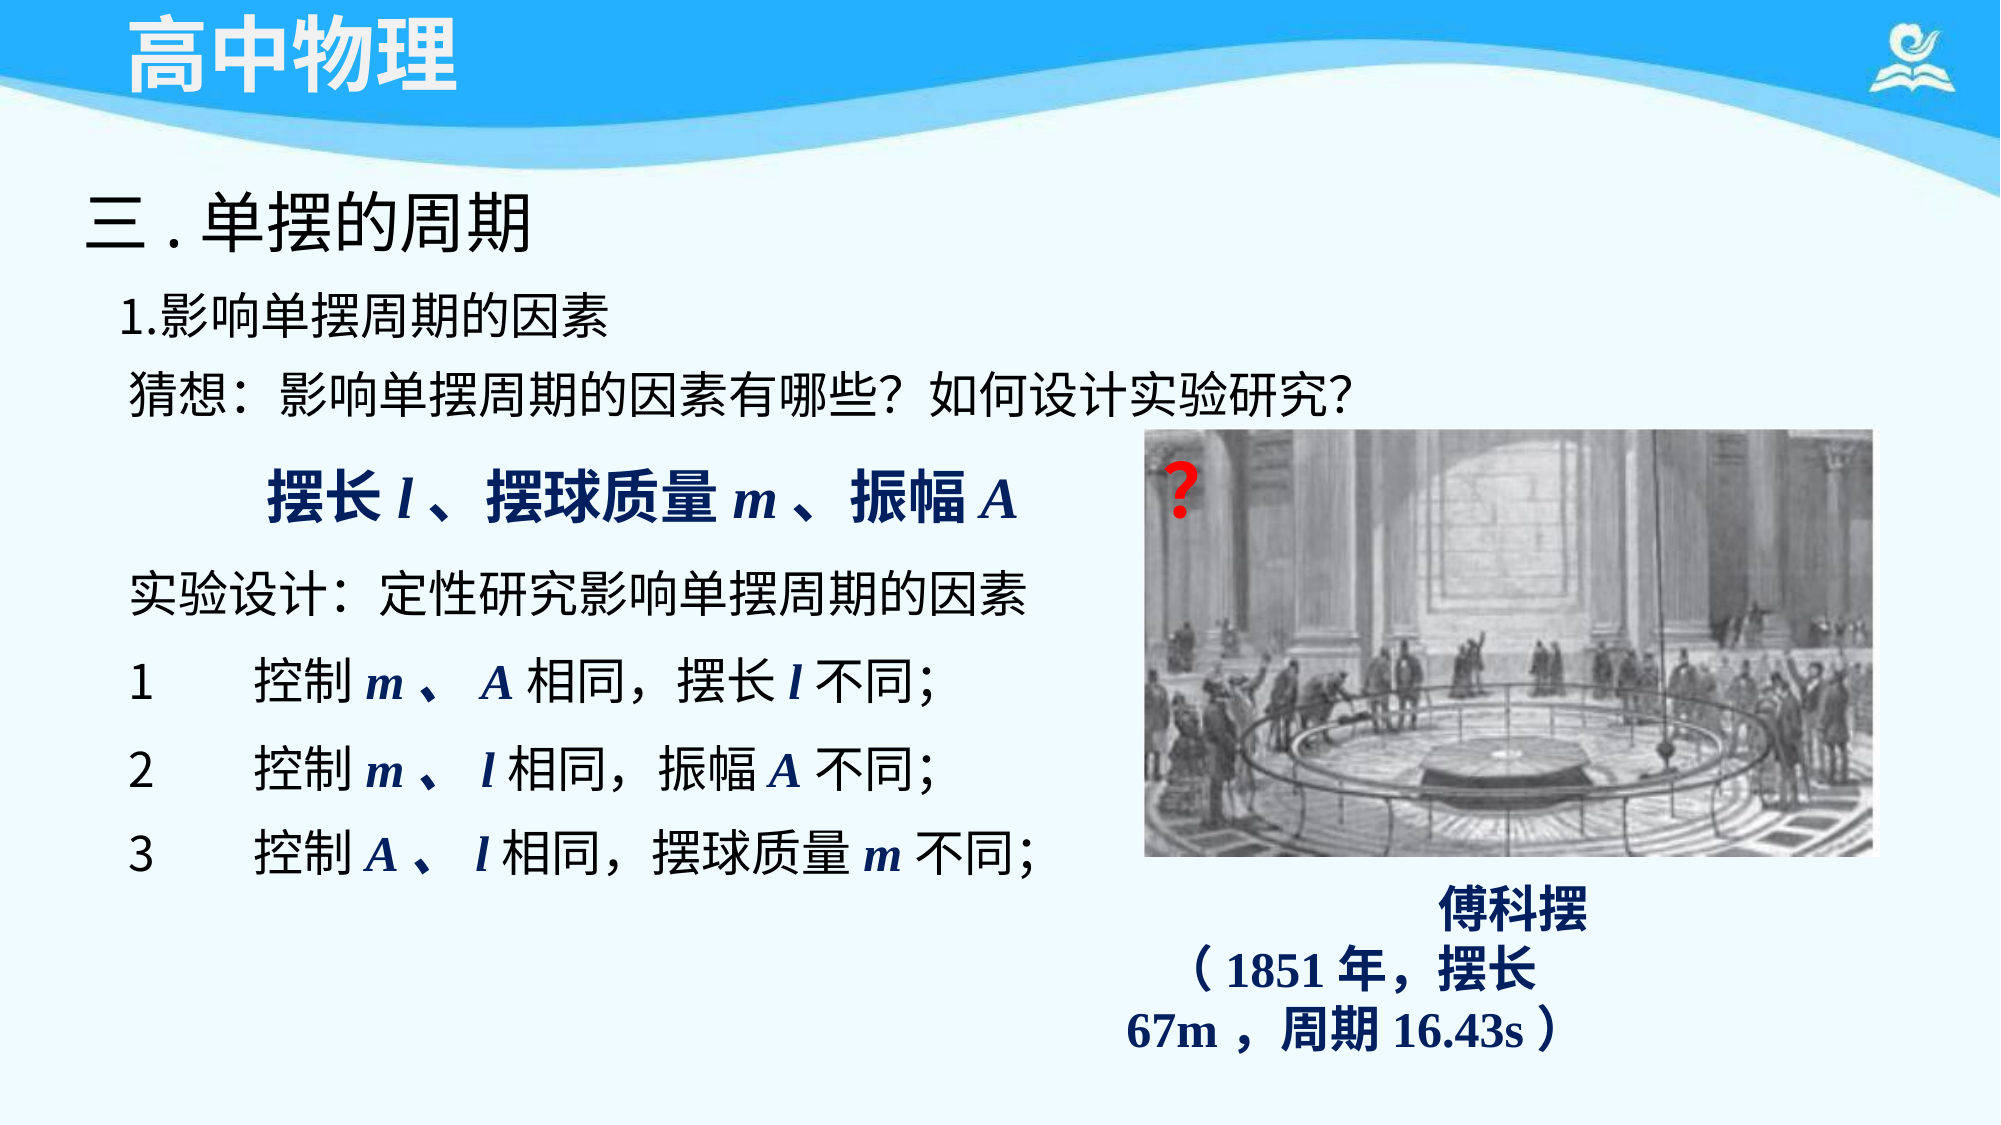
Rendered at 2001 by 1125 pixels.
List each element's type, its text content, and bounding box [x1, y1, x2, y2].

text_box 三.单摆的周期 影响单摆周期的因素 猜想：影响单摆周期的因素有哪些？如何设计实验研究？ 摆长l、摆球质量m、振幅A ？ 实验设计：定性研究影响单摆周期的因素 控制m、A相同，摆长l不同； 控制m、l相同，振幅A不同； 控制A、l相同，摆球质量m不同； 傅科摆 （1851年，摆长67m，周期16.43s） [80, 146, 1902, 1058]
title 高中物理 [123, 0, 461, 146]
picture [0, 0, 2000, 1125]
